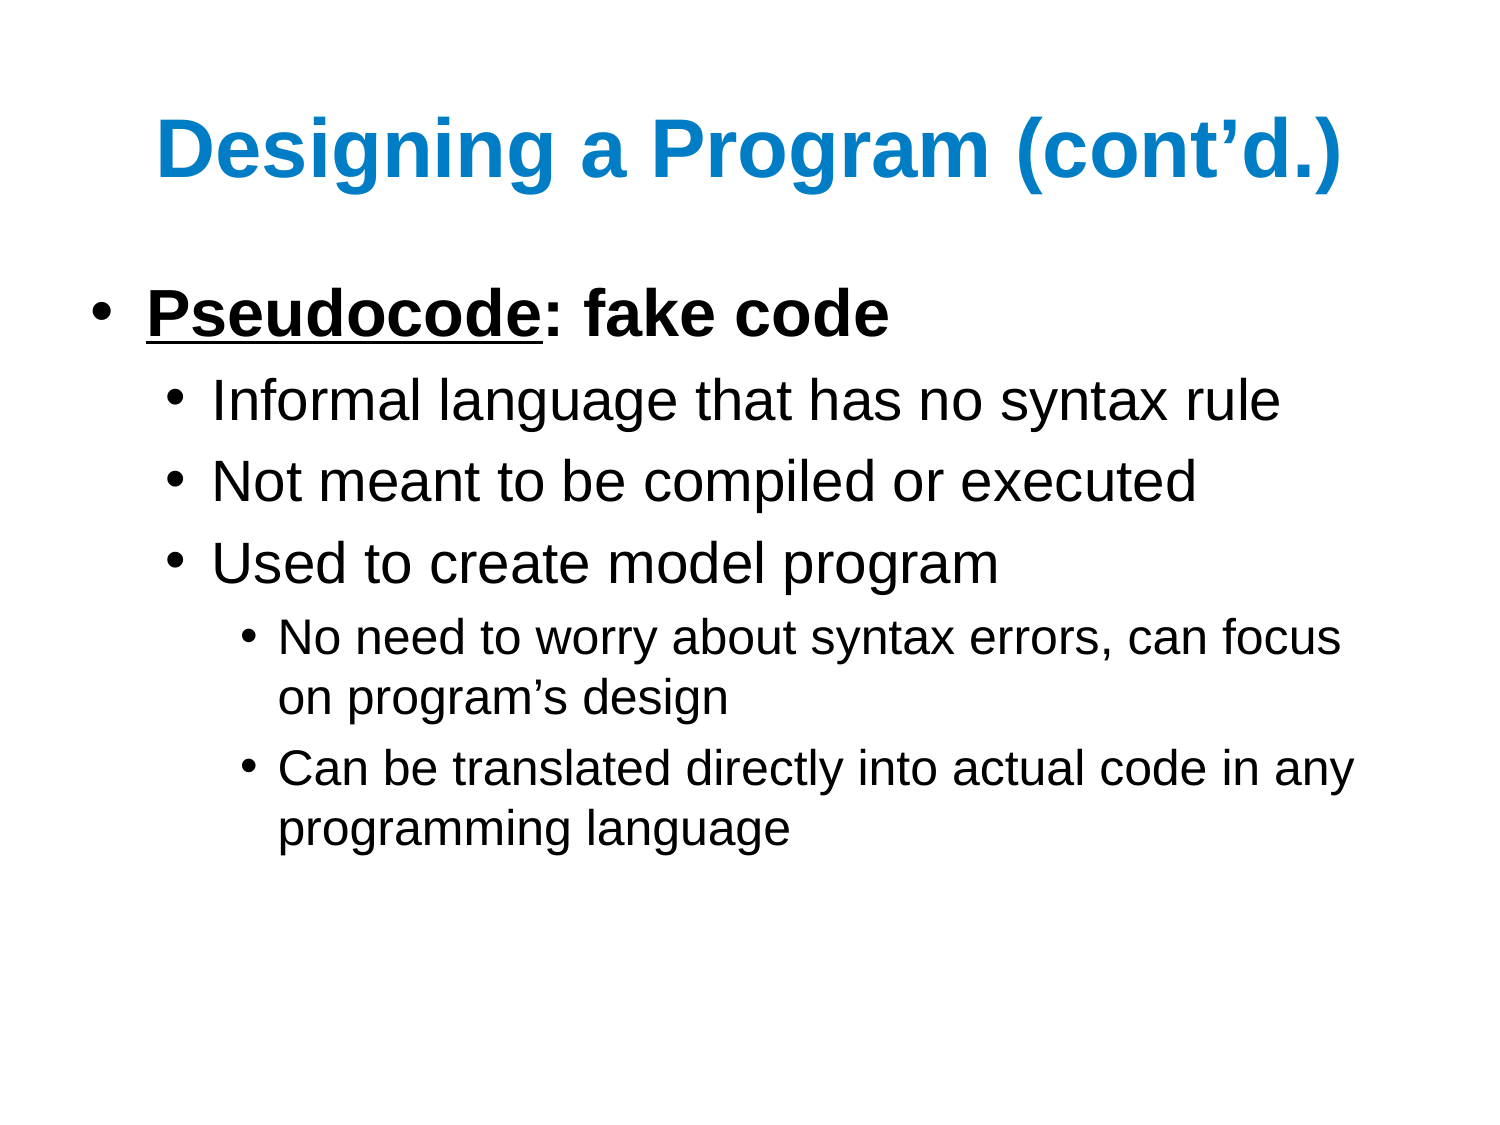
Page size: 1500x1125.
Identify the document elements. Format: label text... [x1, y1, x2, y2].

title Designing a Program (cont’d.) [75, 50, 1425, 238]
list Pseudocode: fake code Informal language that has no syntax rule Not meant to be compiled or executed Used to create model program No need to worry about syntax errors, can focus on program’s design Can be translated directly into actual code in any programming language [75, 262, 1425, 1005]
